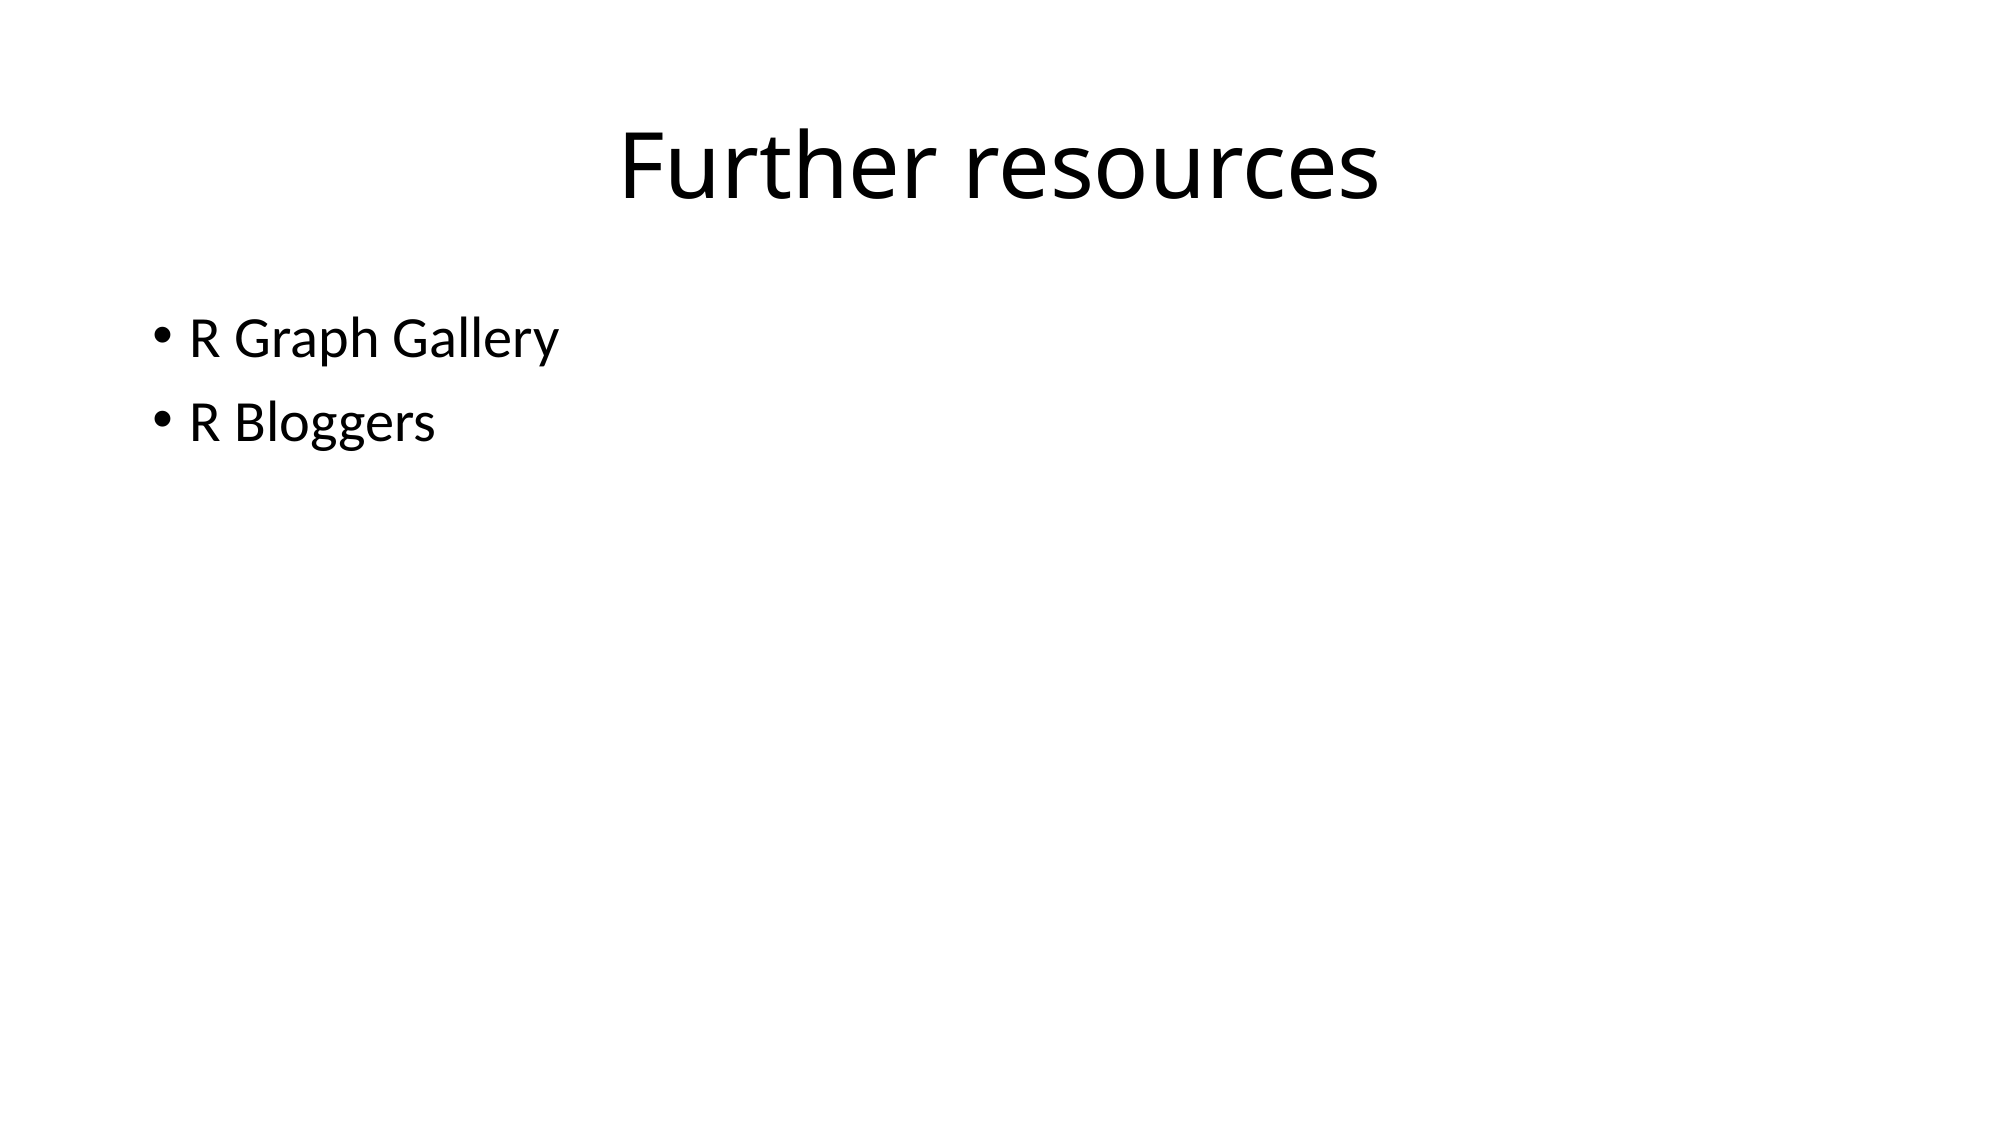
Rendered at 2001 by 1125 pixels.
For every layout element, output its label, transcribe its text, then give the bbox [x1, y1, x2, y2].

title Further resources [137, 59, 1863, 278]
list R Graph Gallery R Bloggers [137, 299, 1863, 1014]
